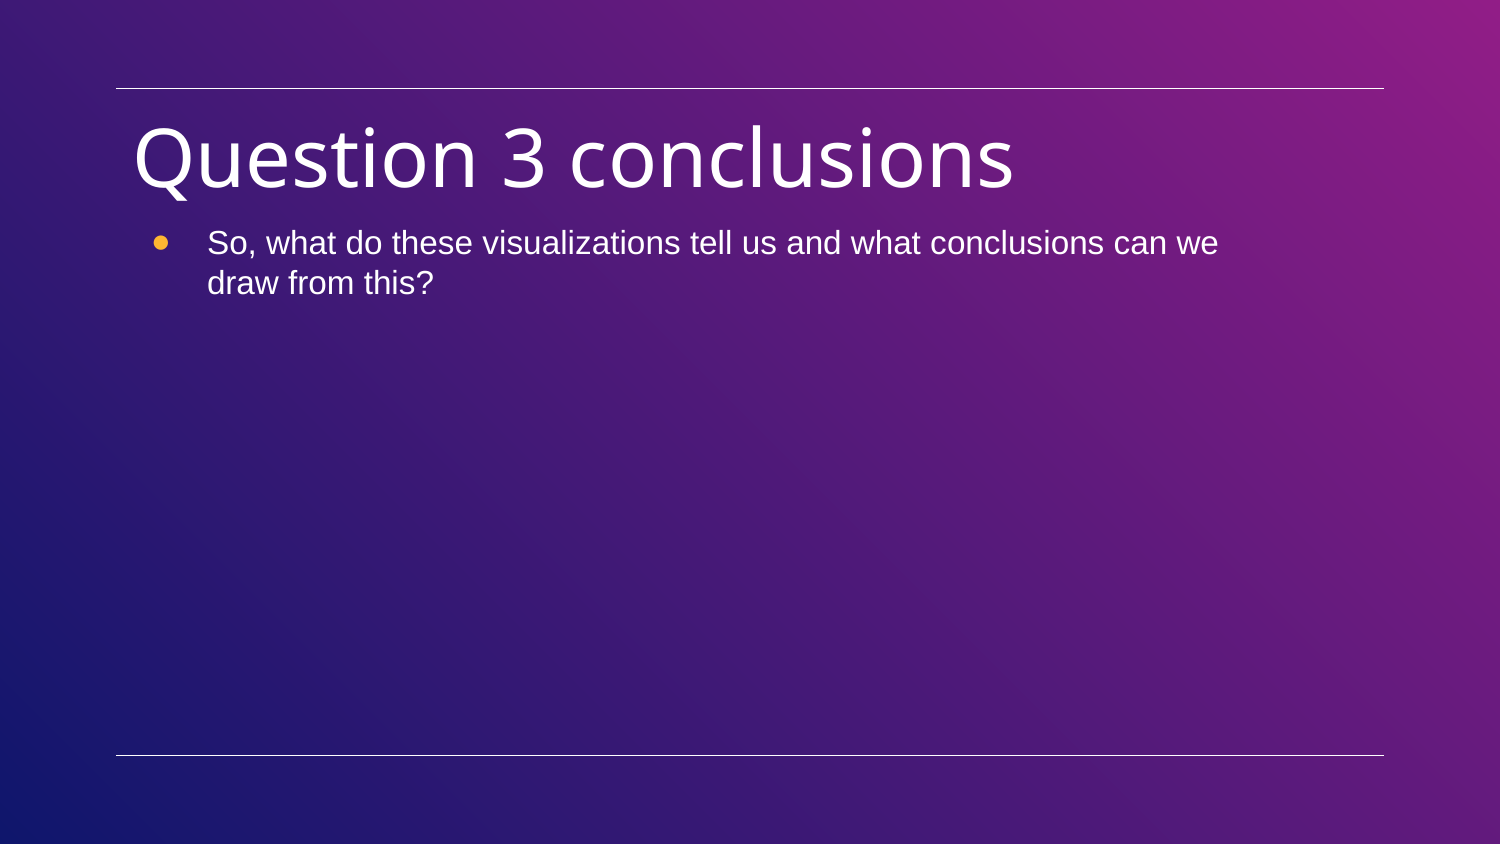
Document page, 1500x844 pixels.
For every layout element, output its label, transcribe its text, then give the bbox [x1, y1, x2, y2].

title Question 3 conclusions [117, 90, 1383, 191]
subtitle So, what do these visualizations tell us and what conclusions can we draw from this? [117, 206, 1294, 689]
